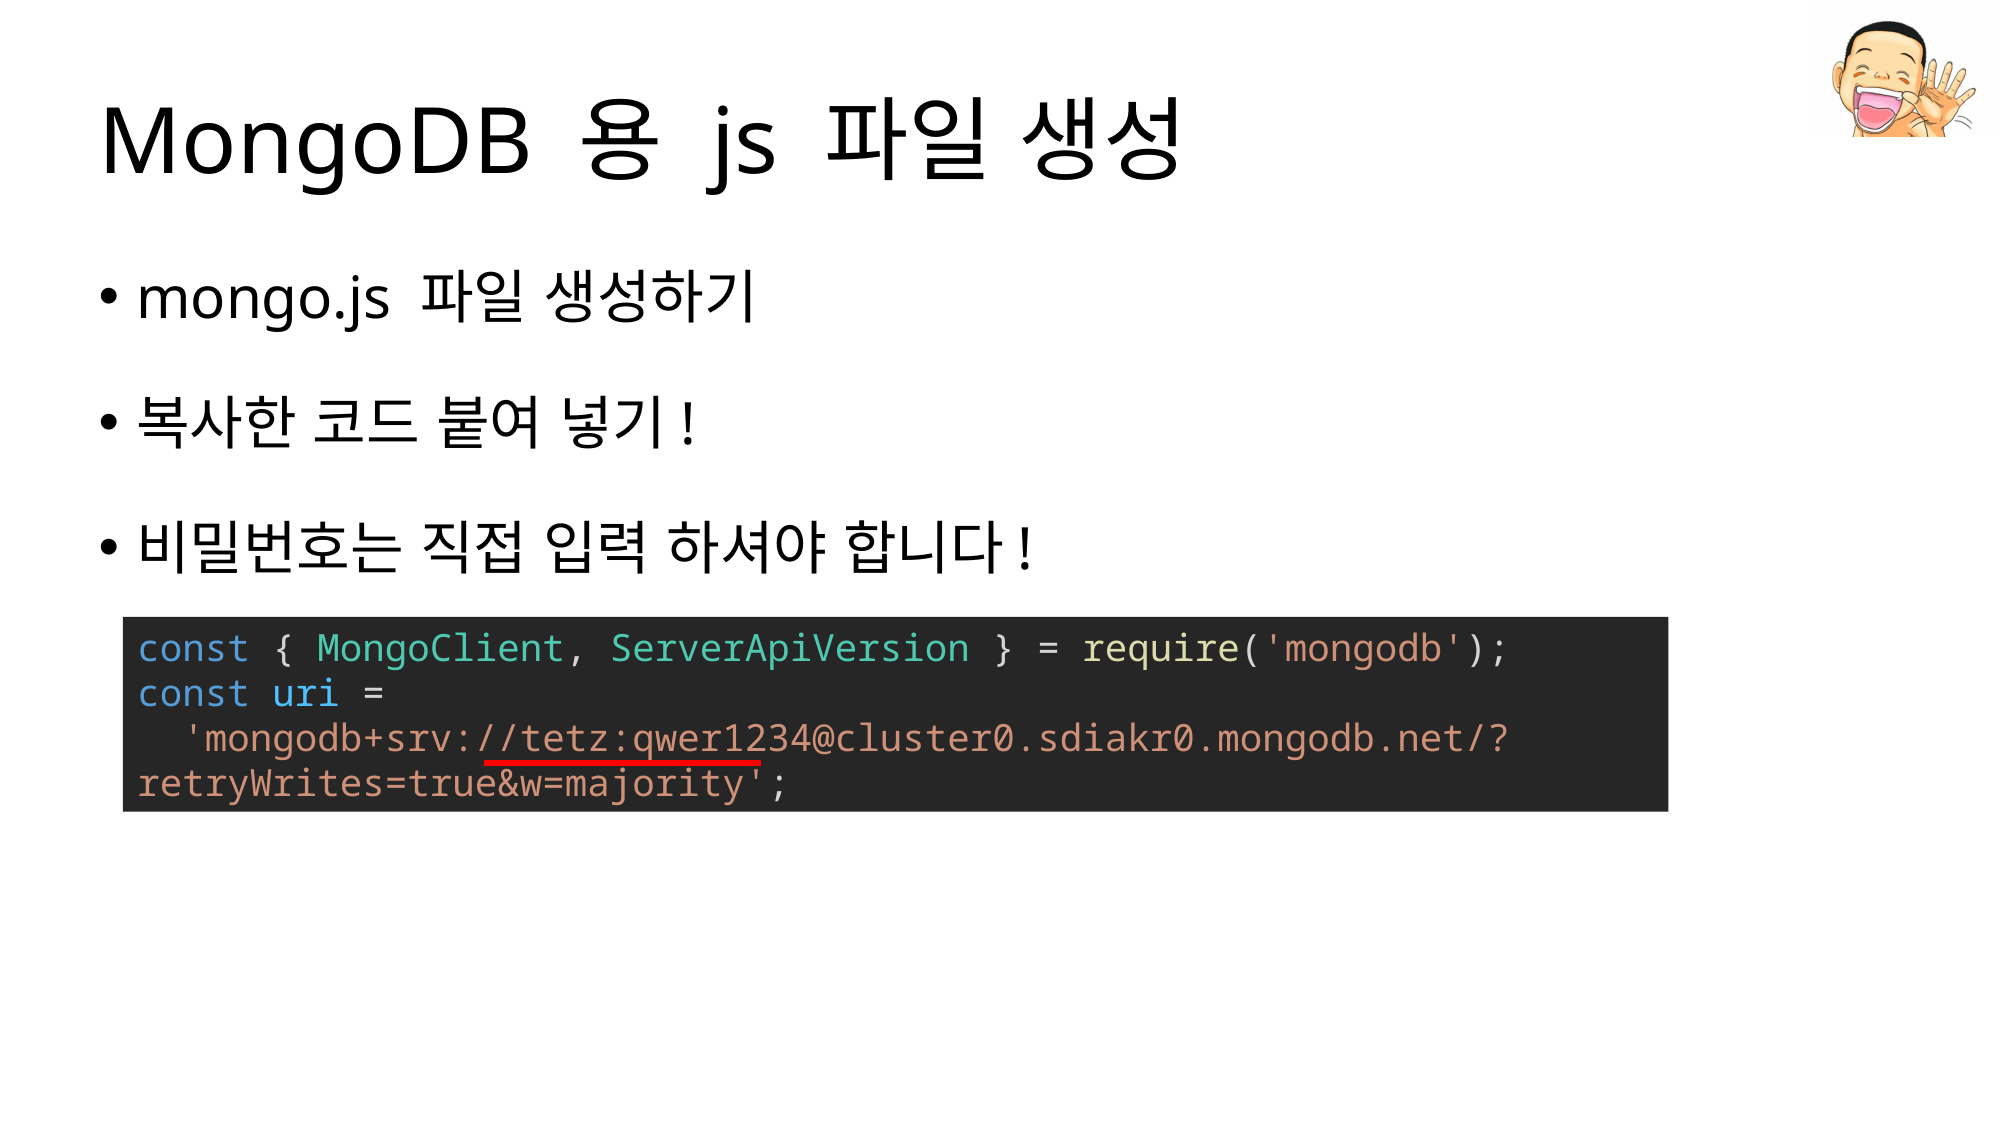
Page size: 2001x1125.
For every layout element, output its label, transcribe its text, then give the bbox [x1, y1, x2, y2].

list mongo.js 파일 생성하기 복사한 코드 붙여 넣기! 비밀번호는 직접 입력 하셔야 합니다! [83, 218, 1931, 1125]
text_box const { MongoClient, ServerApiVersion } = require('mongodb'); const uri = 'mongodb+srv://tetz:qwer1234@cluster0.sdiakr0.mongodb.net/?retryWrites=true&w=majority'; [122, 616, 1669, 812]
title MongoDB 용 js 파일 생성 [83, 0, 1931, 218]
picture [1931, 0, 2000, 137]
